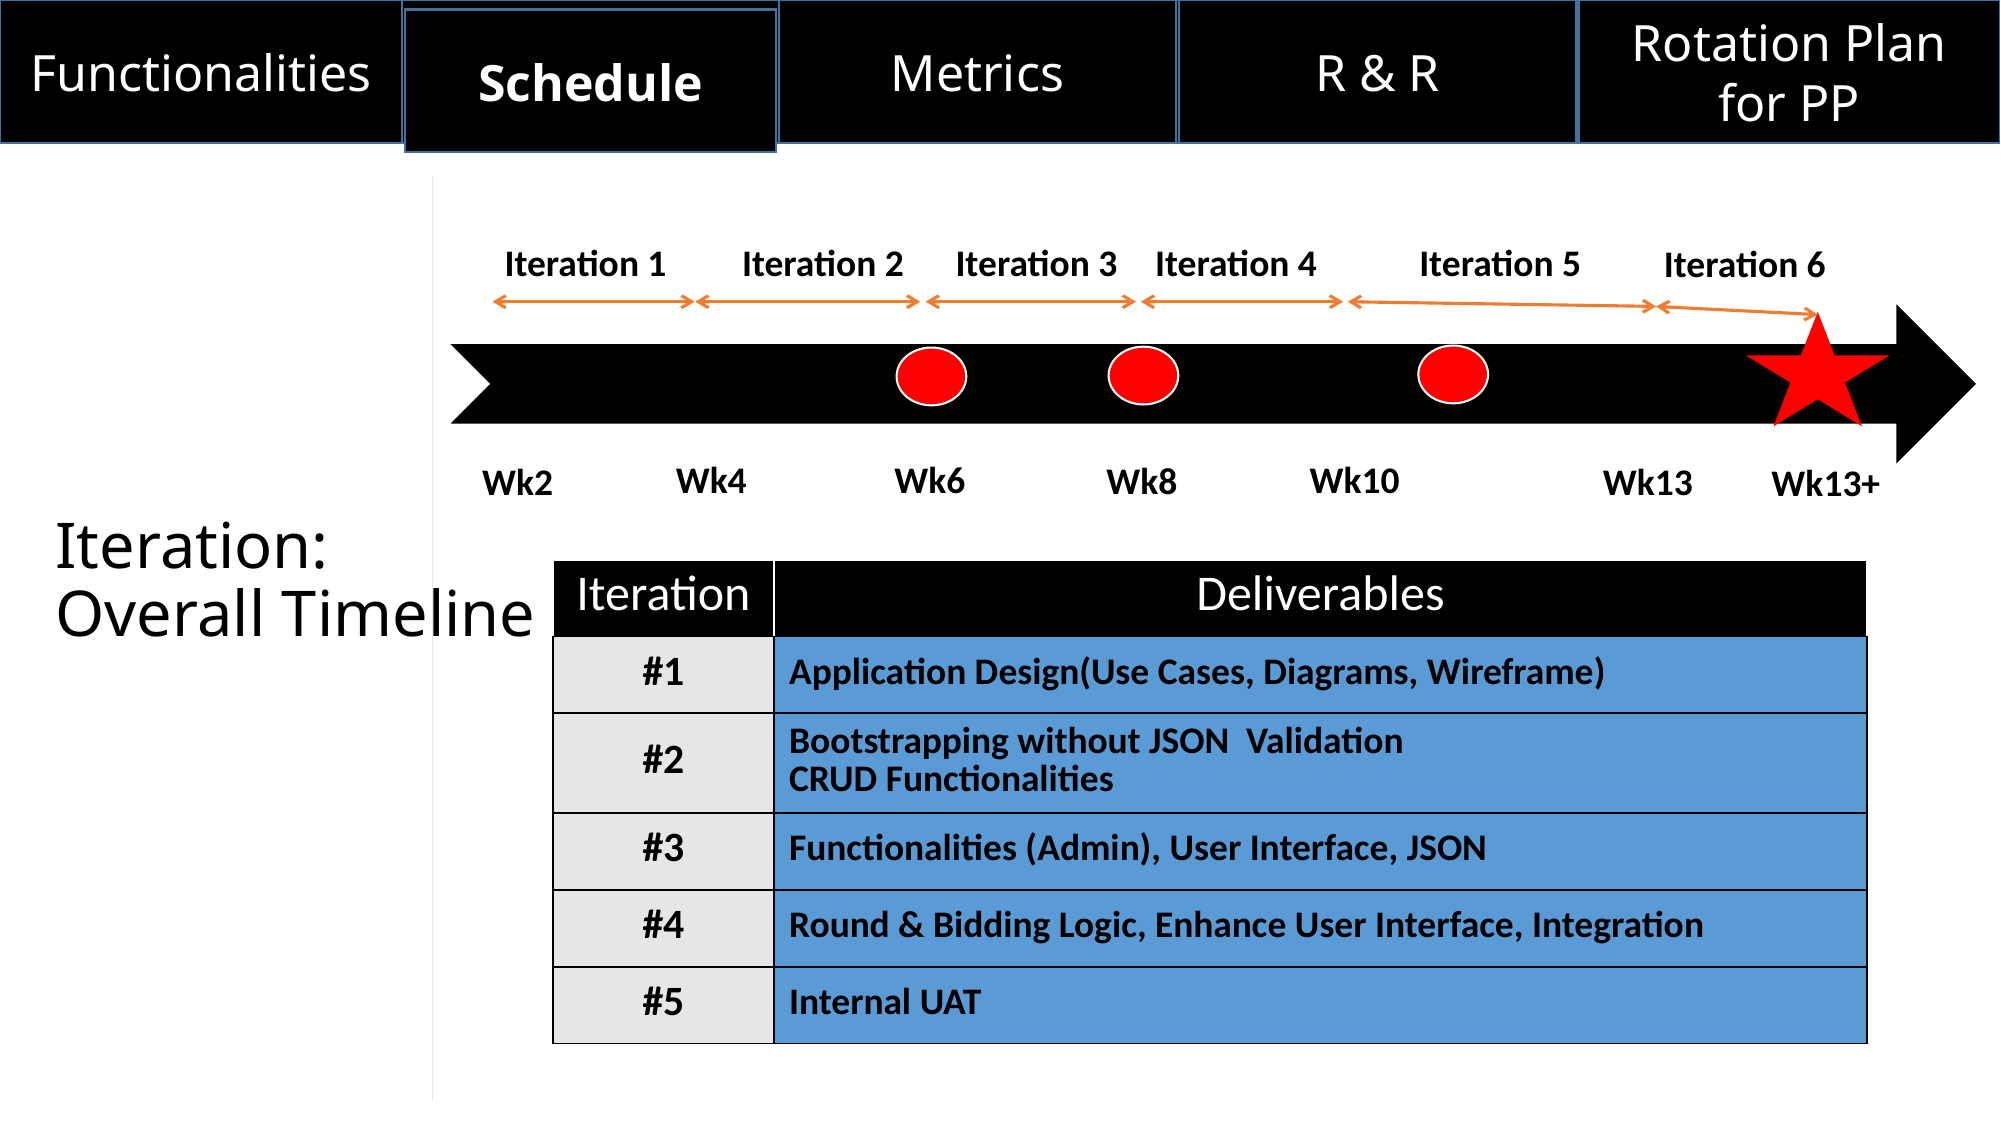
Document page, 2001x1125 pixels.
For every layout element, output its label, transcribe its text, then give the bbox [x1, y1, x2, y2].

table_cell Round & Bidding Logic, Enhance User Interface, Integration [775, 891, 1866, 966]
text_box [1831, 304, 1977, 458]
table_cell #1 [554, 637, 773, 712]
text_box Wk4 [661, 448, 766, 509]
table_header Iteration [554, 561, 773, 636]
text_box Wk10 [1294, 448, 1431, 509]
text_box Iteration 5 [1404, 231, 1598, 292]
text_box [1656, 306, 1818, 315]
text_box Schedule [404, 8, 777, 153]
table_cell #4 [554, 891, 773, 966]
title Iteration: Overall Timeline [433, 473, 564, 691]
table_cell #3 [554, 814, 773, 889]
table_header Deliverables [775, 561, 1866, 636]
text_box Iteration 2 [727, 231, 921, 292]
text_box Iteration 3 [940, 231, 1134, 292]
text_box Iteration 1 [489, 231, 683, 292]
title Iteration: Overall Timeline [40, 473, 431, 691]
text_box [1417, 344, 1490, 405]
table_cell Application Design(Use Cases, Diagrams, Wireframe) [775, 637, 1866, 712]
text_box [895, 346, 968, 407]
text_box [1745, 312, 1890, 427]
text_box Iteration 6 [1649, 232, 1843, 293]
text_box Wk13+ [1756, 451, 1902, 512]
text_box [403, 0, 778, 144]
text_box [1779, 400, 1856, 424]
text_box Wk2 [467, 450, 572, 511]
table_cell Functionalities (Admin), User Interface, JSON [775, 814, 1866, 889]
text_box Wk8 [1091, 449, 1196, 510]
text_box [450, 344, 1804, 424]
text_box Wk6 [879, 448, 984, 509]
table_cell #2 [554, 714, 773, 812]
text_box R & R [1178, 0, 1577, 144]
table_cell Internal UAT [775, 968, 1866, 1043]
text_box Iteration 4 [1140, 231, 1334, 292]
table_cell Bootstrapping without JSON Validation CRUD Functionalities [775, 714, 1866, 812]
text_box Functionalities [0, 0, 403, 144]
text_box [1107, 345, 1180, 406]
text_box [1347, 301, 1657, 307]
text_box Rotation Plan for PP [1577, 0, 2000, 144]
text_box Wk13 [1588, 450, 1733, 511]
table_cell #5 [554, 968, 773, 1043]
text_box Metrics [778, 0, 1177, 144]
